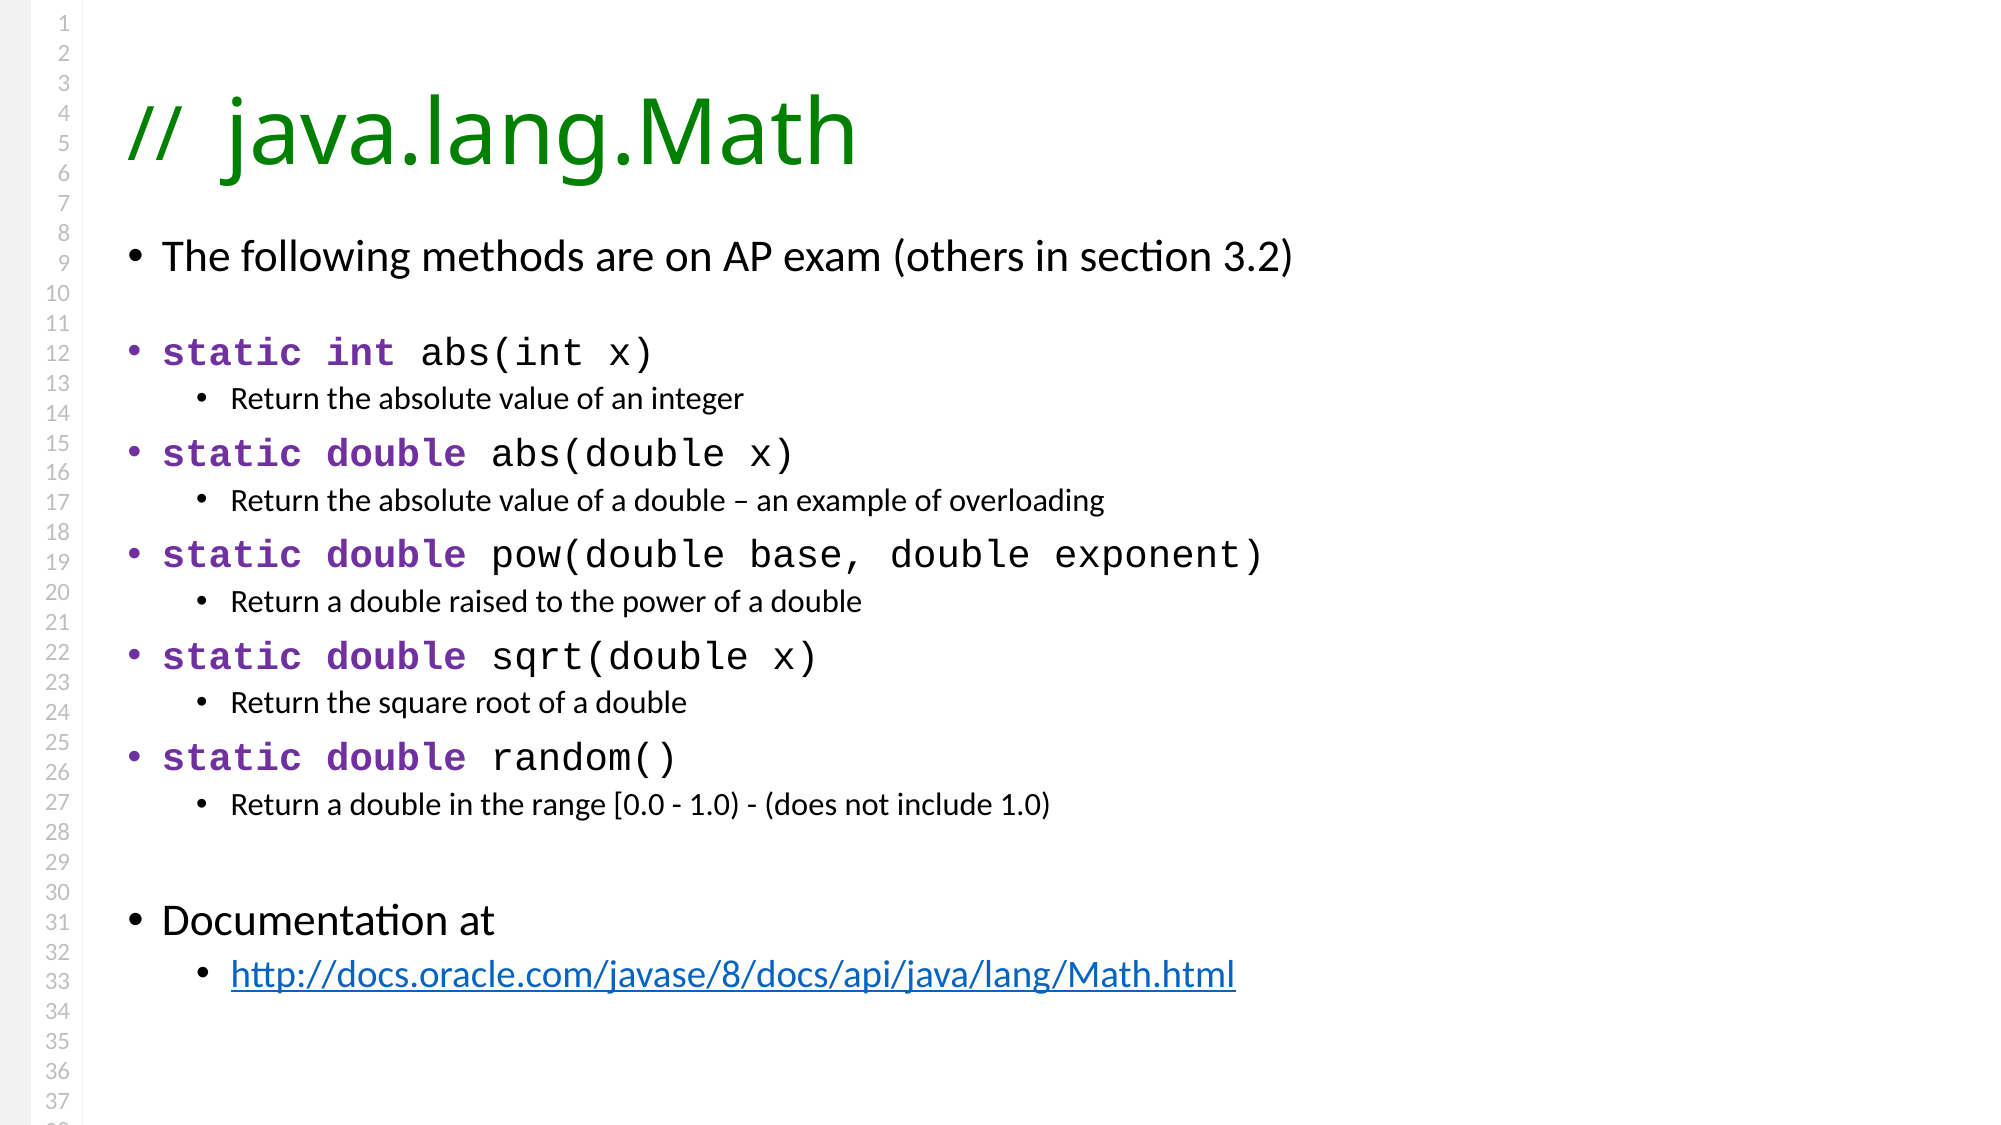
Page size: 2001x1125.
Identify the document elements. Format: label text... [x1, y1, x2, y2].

title java.lang.Math [210, 59, 1913, 210]
list The following methods are on AP exam (others in section 3.2) static int abs(int x) Return the absolute value of an integer static double abs(double x) Return the absolute value of a double – an example of overloading static double pow(double base, double exponent) Return a double raised to the power of a double static double sqrt(double x) Return the square root of a double static double random() Return a double in the range [0.0 - 1.0) - (does not include 1.0) Documentation at http://docs.oracle.com/javase/8/docs/api/java/lang/Math.html [112, 224, 1913, 1013]
